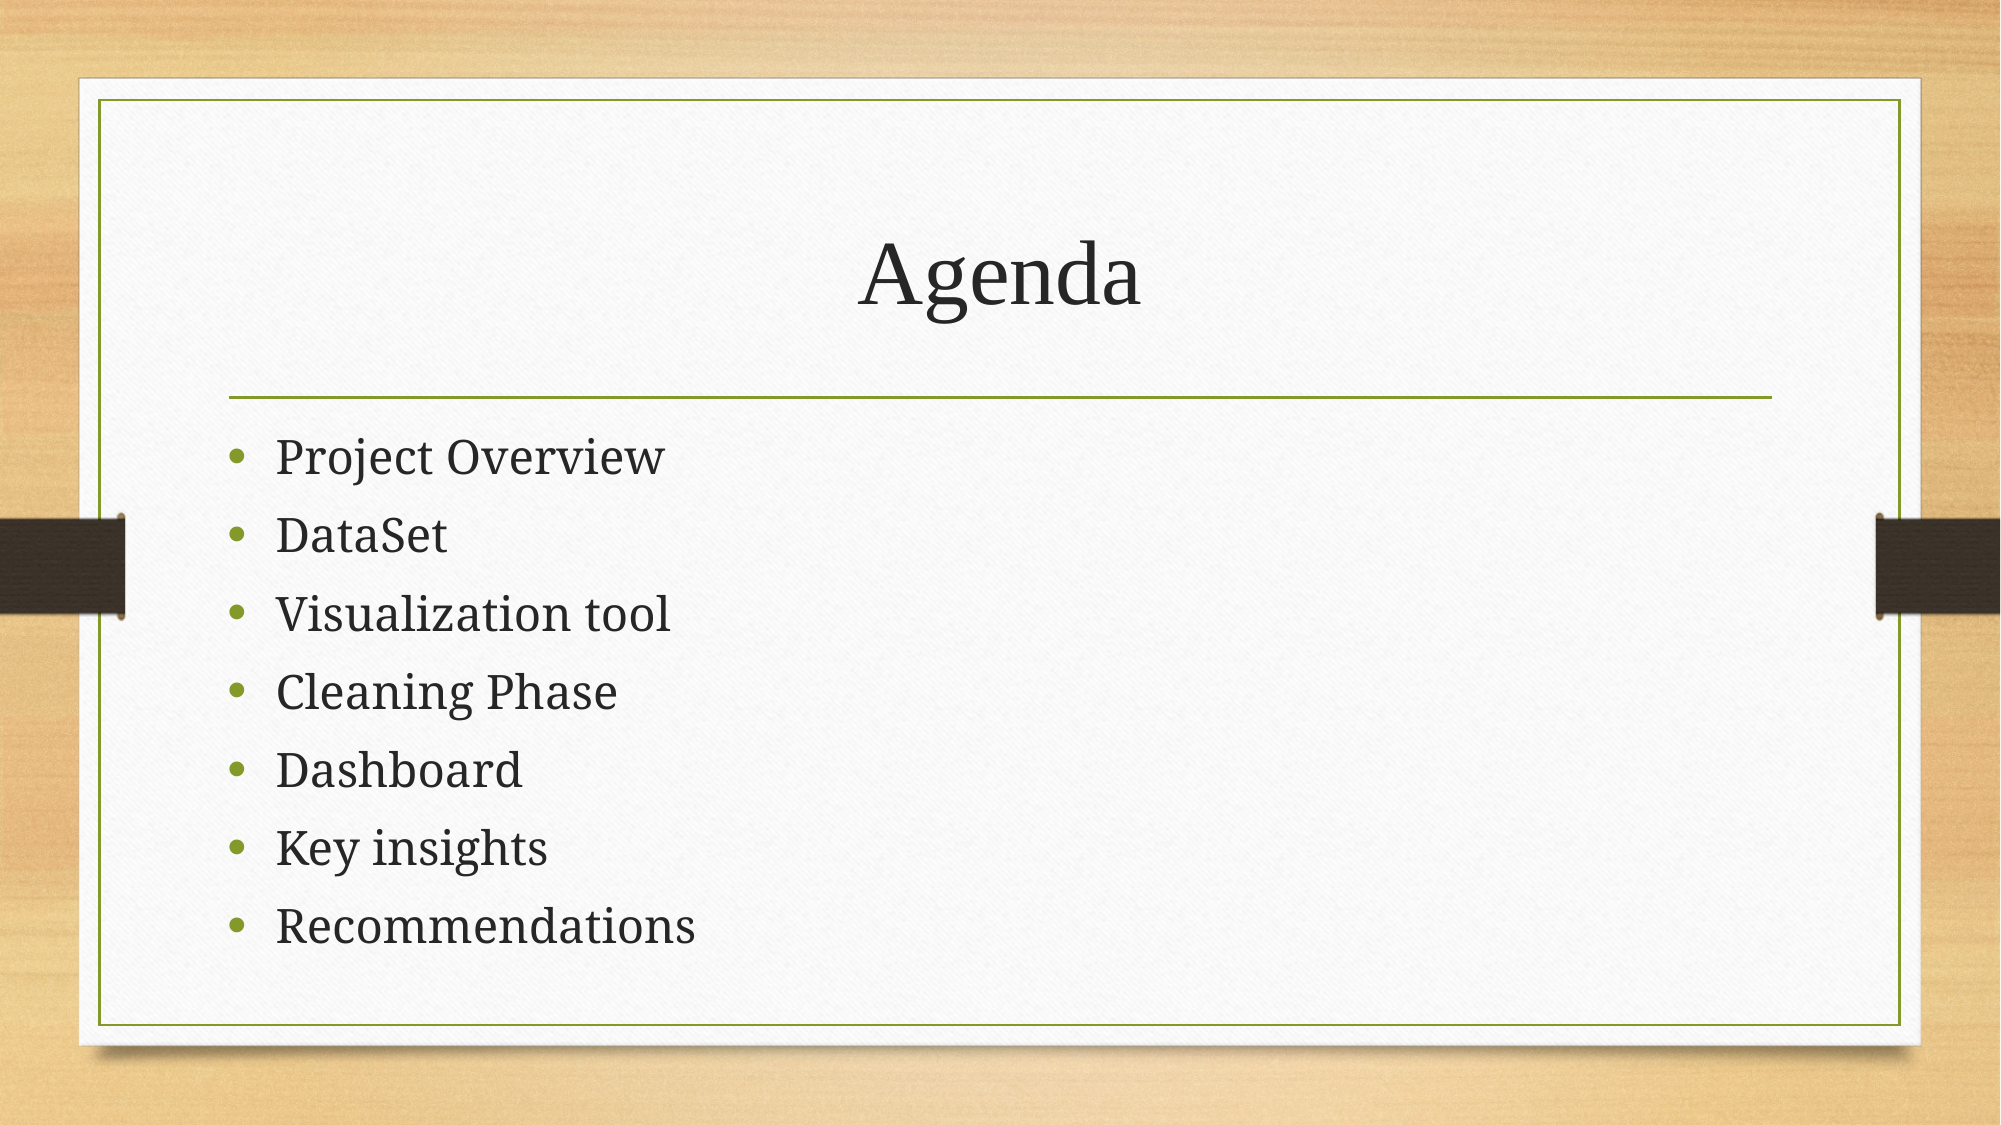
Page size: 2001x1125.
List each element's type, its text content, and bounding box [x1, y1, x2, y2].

list Project Overview DataSet Visualization tool Cleaning Phase Dashboard Key insights Recommendations [212, 419, 1788, 964]
picture [0, 0, 2001, 1125]
title Agenda [212, 161, 1788, 375]
